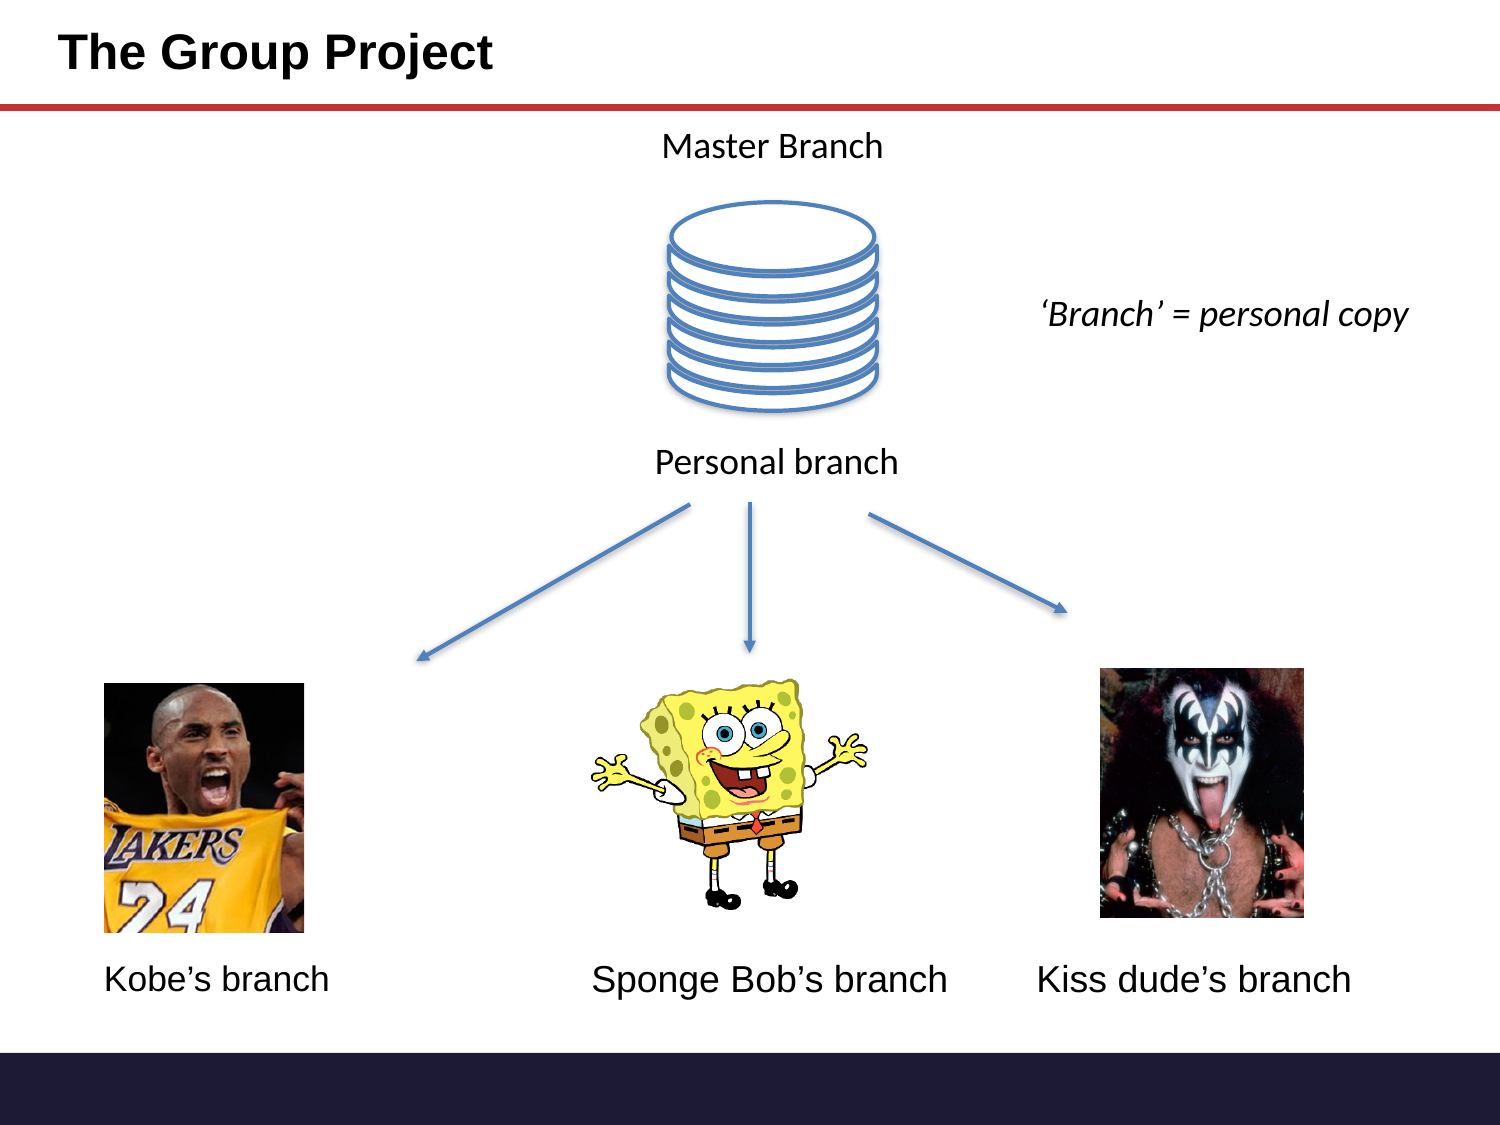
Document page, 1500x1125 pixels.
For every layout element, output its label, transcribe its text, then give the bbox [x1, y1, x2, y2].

text_box Kiss dude’s branch [1028, 947, 1360, 1008]
text_box [416, 504, 691, 662]
text_box Kobe’s branch [96, 948, 338, 1007]
text_box [668, 295, 877, 343]
text_box ‘Branch’ = personal copy [1031, 281, 1417, 342]
text_box [668, 364, 877, 411]
text_box [743, 502, 756, 654]
text_box [671, 202, 875, 272]
text_box [668, 318, 877, 366]
text_box Sponge Bob’s branch [583, 947, 956, 1008]
picture [103, 683, 305, 934]
text_box [868, 513, 1068, 613]
text_box [668, 245, 877, 297]
text_box Personal branch [647, 429, 907, 490]
text_box [668, 272, 877, 320]
picture [1099, 668, 1304, 919]
text_box Master Branch [653, 113, 892, 174]
title The Group Project [49, 0, 948, 108]
text_box [668, 341, 877, 388]
picture [586, 674, 873, 912]
